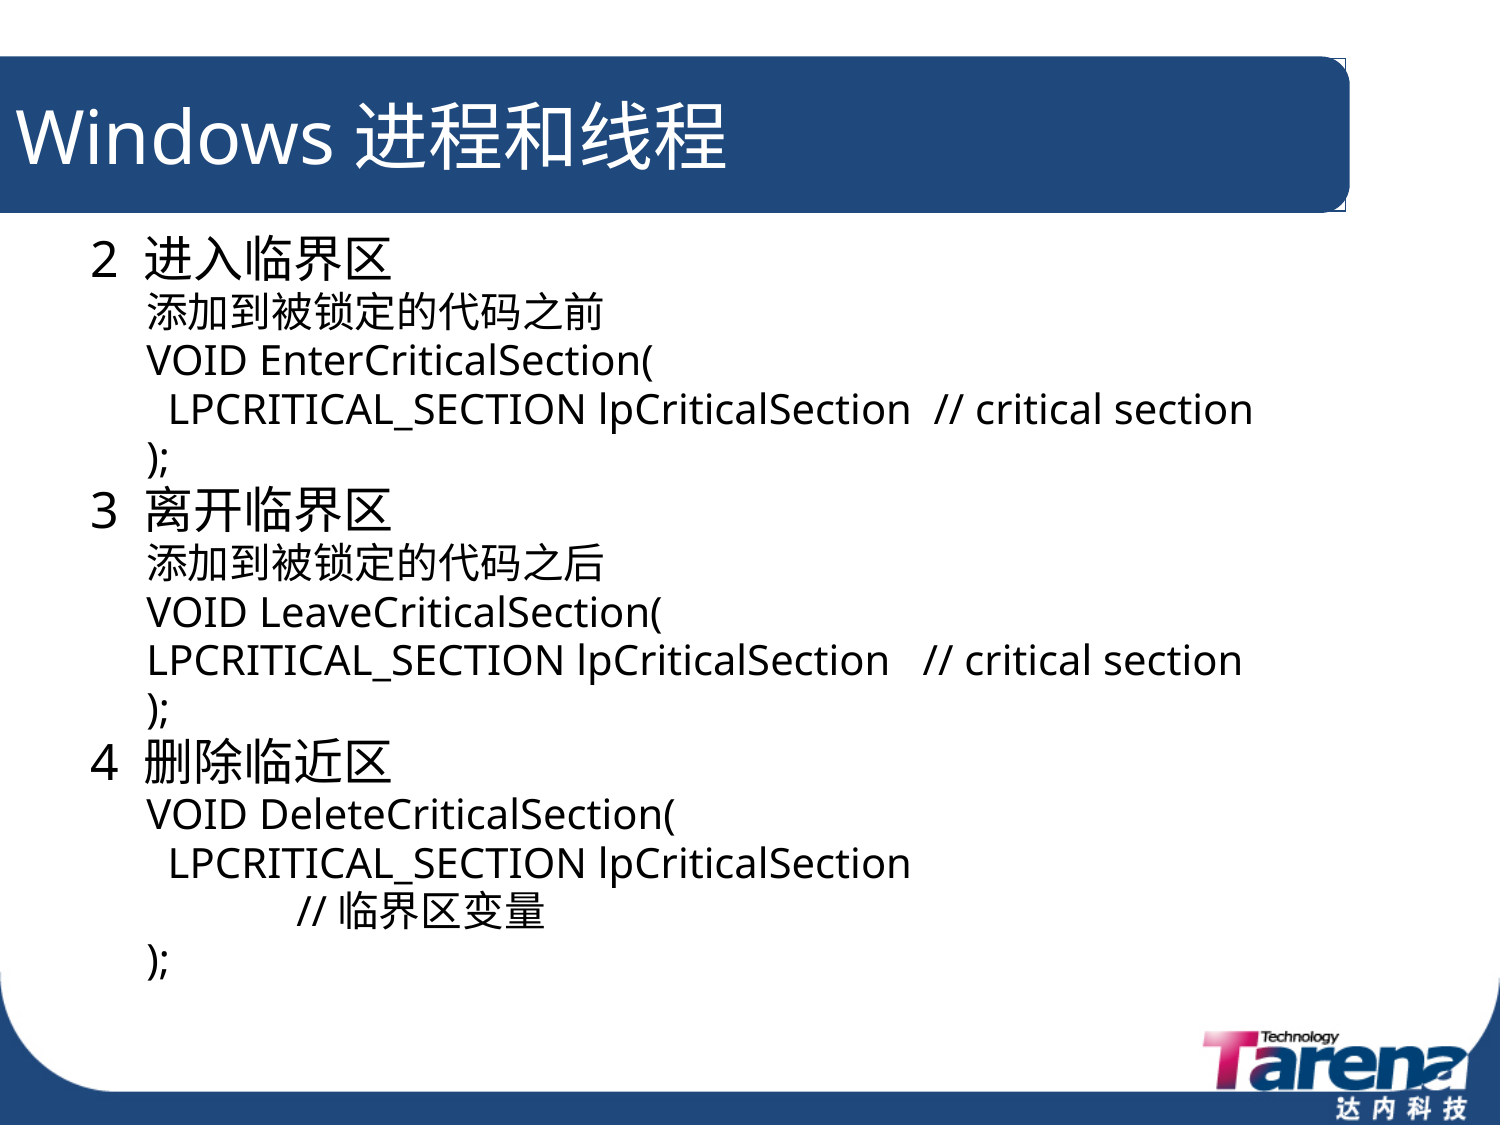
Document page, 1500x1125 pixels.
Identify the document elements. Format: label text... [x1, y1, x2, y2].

picture [0, 0, 1500, 1125]
title Windows进程和线程 [0, 58, 1346, 212]
list 2 进入临界区 添加到被锁定的代码之前 VOID EnterCriticalSection( LPCRITICAL_SECTION lpCriticalSection // critical section ); 3 离开临界区 添加到被锁定的代码之后 VOID LeaveCriticalSection( LPCRITICAL_SECTION lpCriticalSection // critical section ); 4 删除临近区 VOID DeleteCriticalSection( LPCRITICAL_SECTION lpCriticalSection //临界区变量 ); [74, 231, 1426, 1036]
